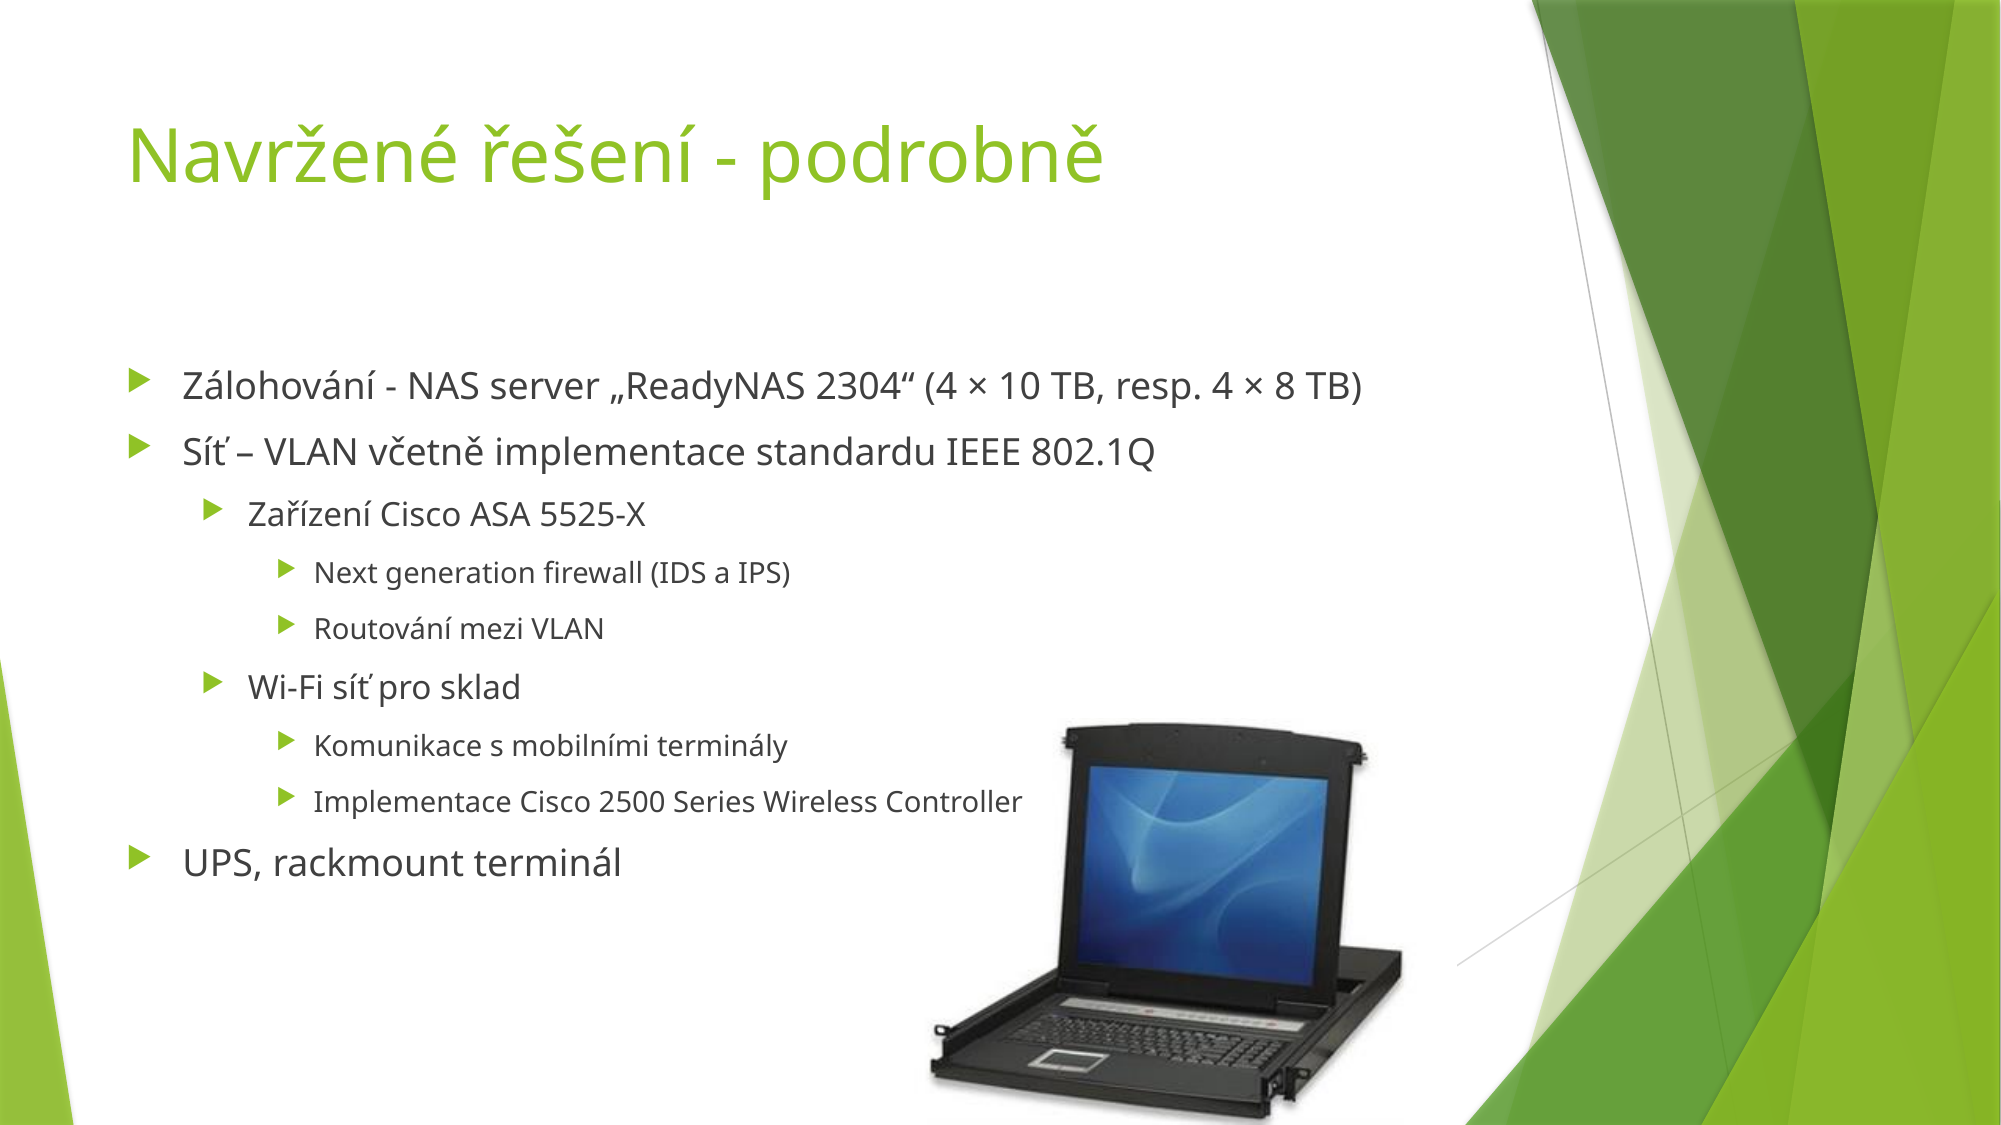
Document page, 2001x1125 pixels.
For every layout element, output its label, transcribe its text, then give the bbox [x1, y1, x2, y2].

title Navržené řešení - podrobně [111, 99, 1522, 317]
picture [877, 718, 1457, 1125]
list Zálohování - NAS server „ReadyNAS 2304“ (4 × 10 TB, resp. 4 × 8 TB) Síť – VLAN včetně implementace standardu IEEE 802.1Q Zařízení Cisco ASA 5525-X Next generation firewall (IDS a IPS) Routování mezi VLAN Wi-Fi síť pro sklad Komunikace s mobilními terminály Implementace Cisco 2500 Series Wireless Controller UPS, rackmount terminál [111, 354, 1522, 992]
